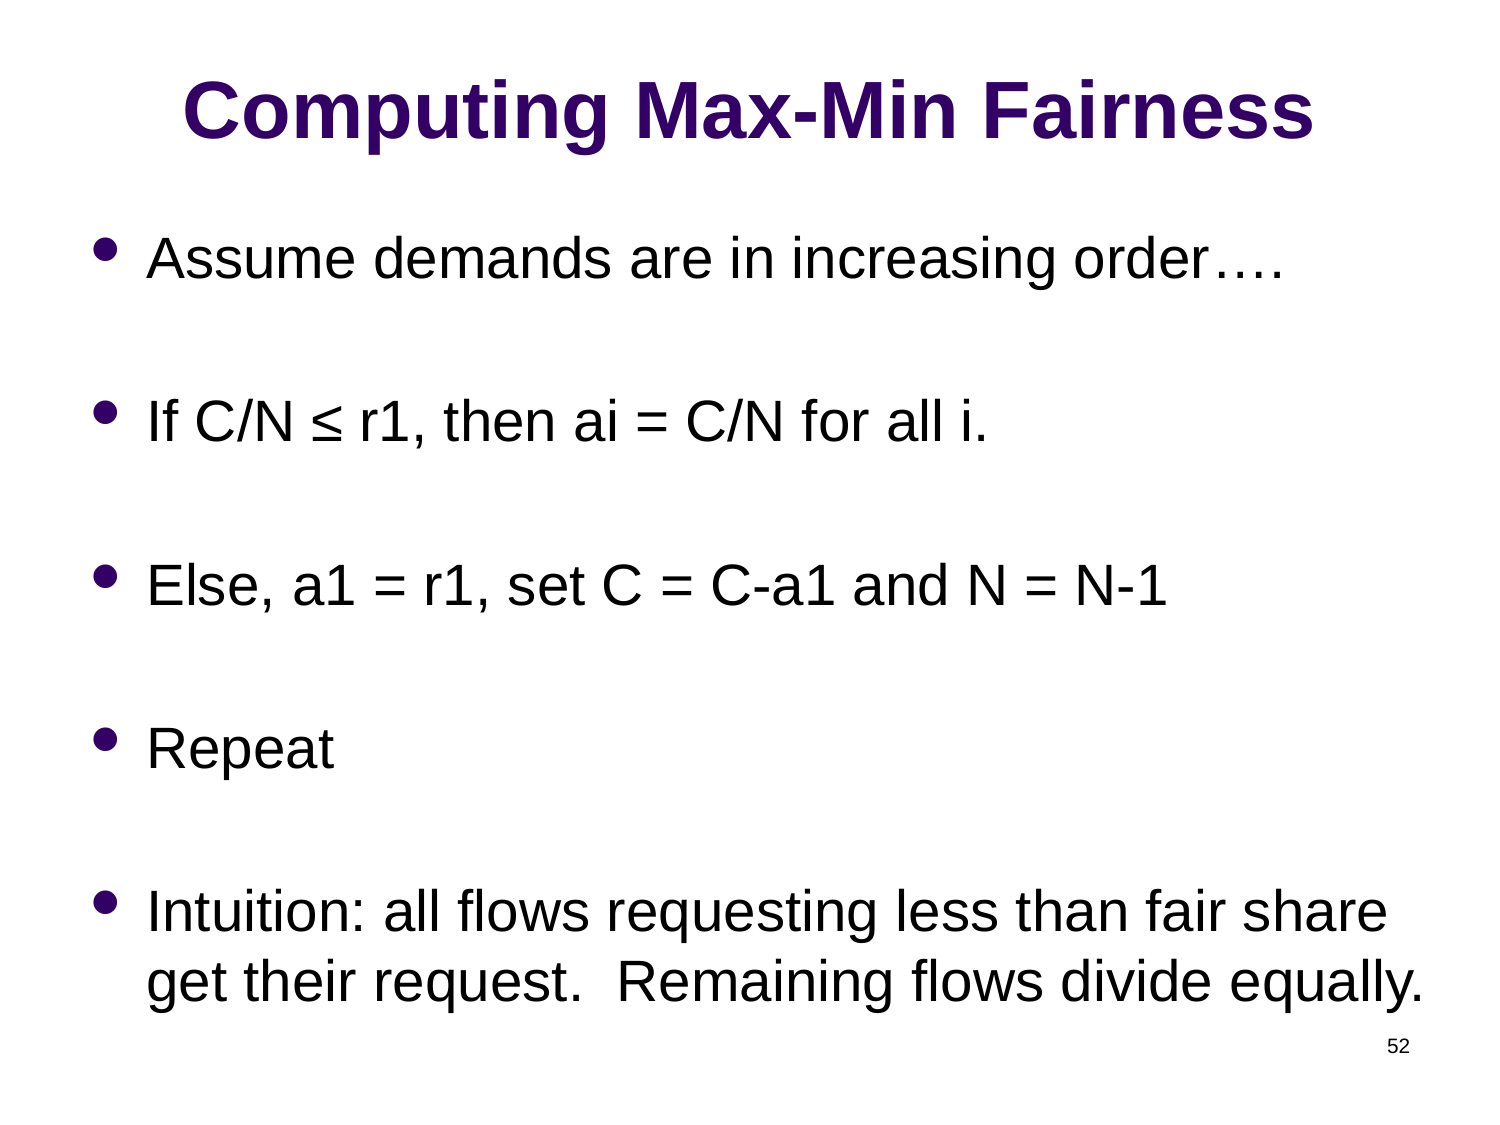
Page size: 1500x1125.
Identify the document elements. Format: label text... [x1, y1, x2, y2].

list Assume demands are in increasing order…. If C/N ≤ r1, then ai = C/N for all i. Else, a1 = r1, set C = C-a1 and N = N-1 Repeat Intuition: all flows requesting less than fair share get their request. Remaining flows divide equally. [75, 212, 1475, 1006]
title Computing Max-Min Fairness [0, 20, 1500, 163]
slide_number 52 [1074, 1024, 1426, 1101]
